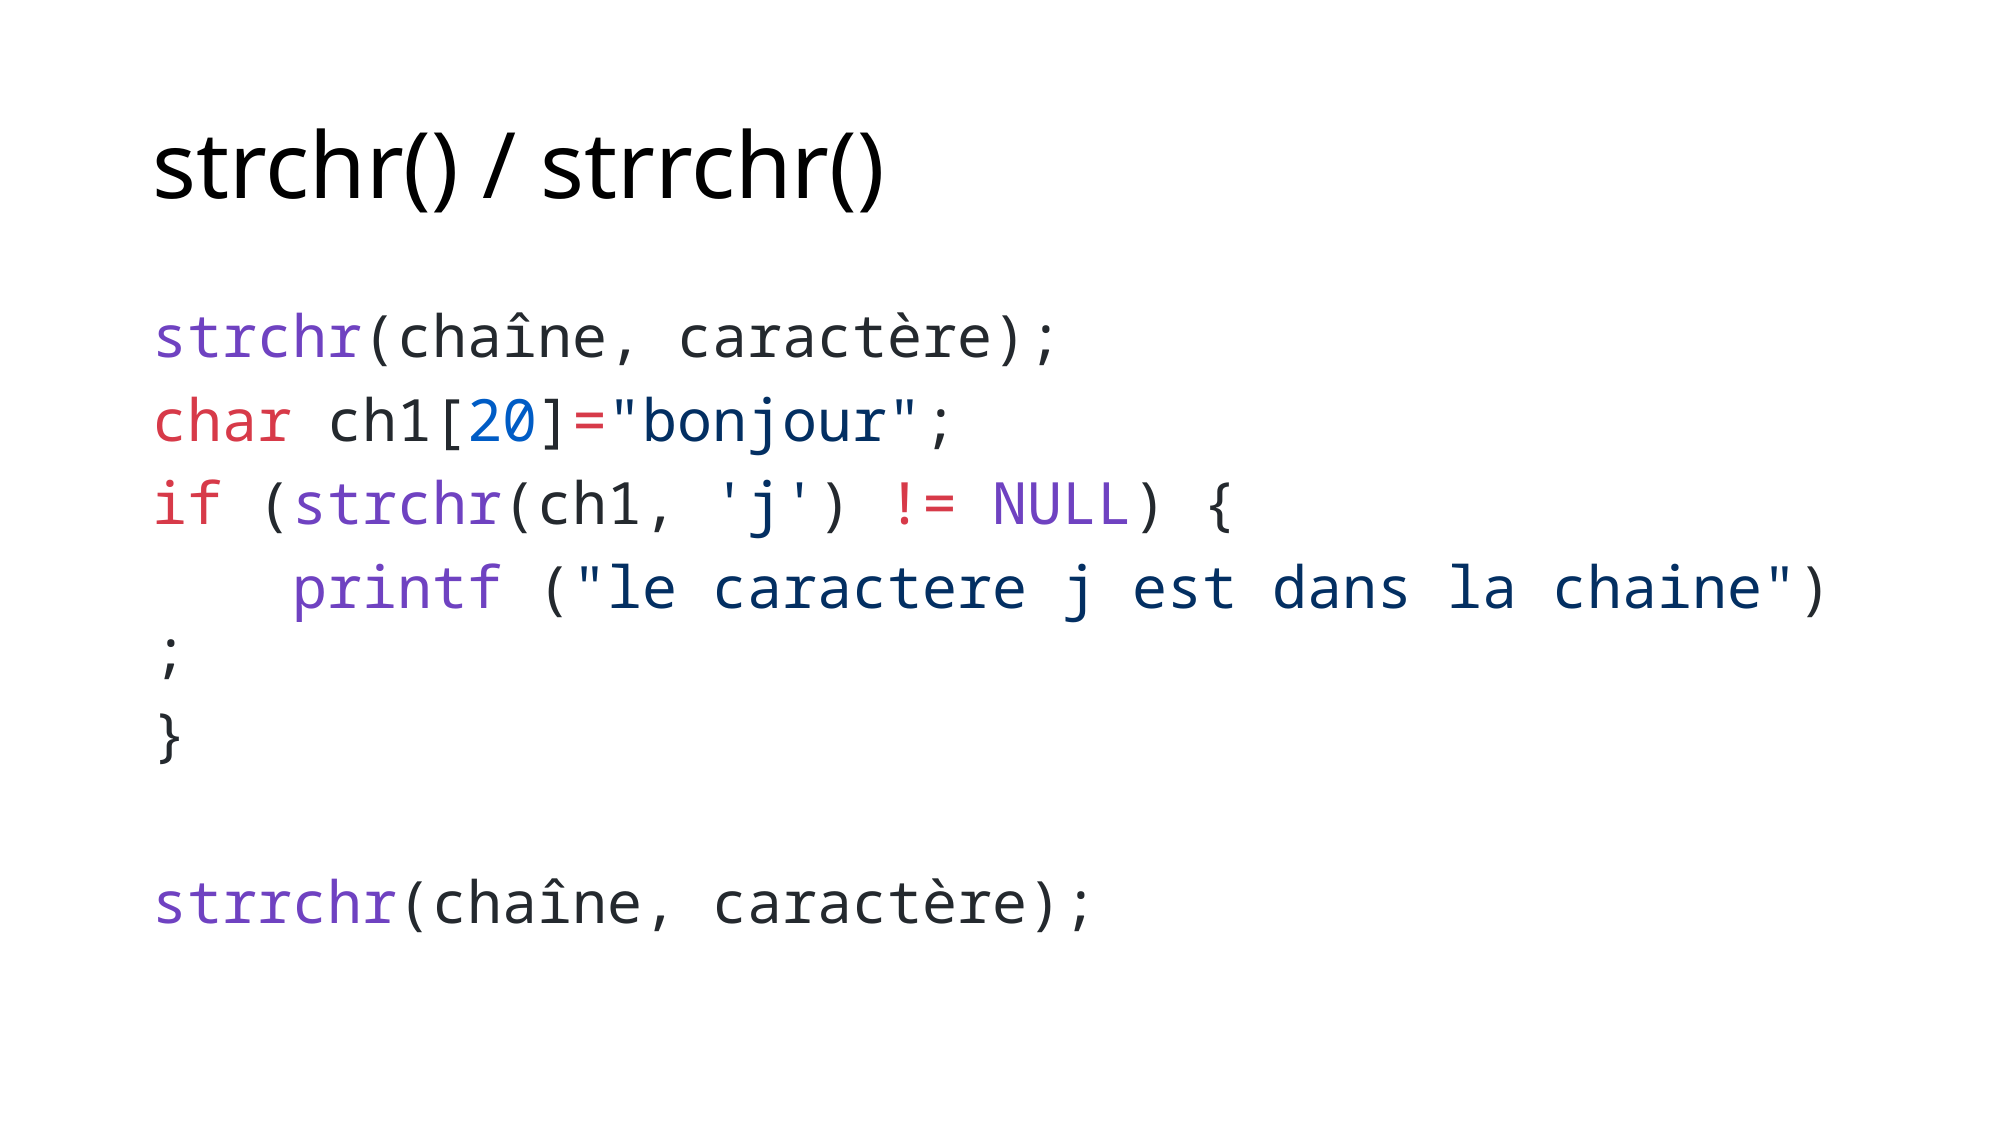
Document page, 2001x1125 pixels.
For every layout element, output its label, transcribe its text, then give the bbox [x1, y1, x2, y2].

title strchr() / strrchr() [137, 59, 1863, 278]
list strchr(chaîne, caractère); char ch1[20]="bonjour"; if (strchr(ch1, 'j') != NULL) { printf ("le caractere j est dans la chaine"); } strrchr(chaîne, caractère); [137, 299, 1863, 1014]
